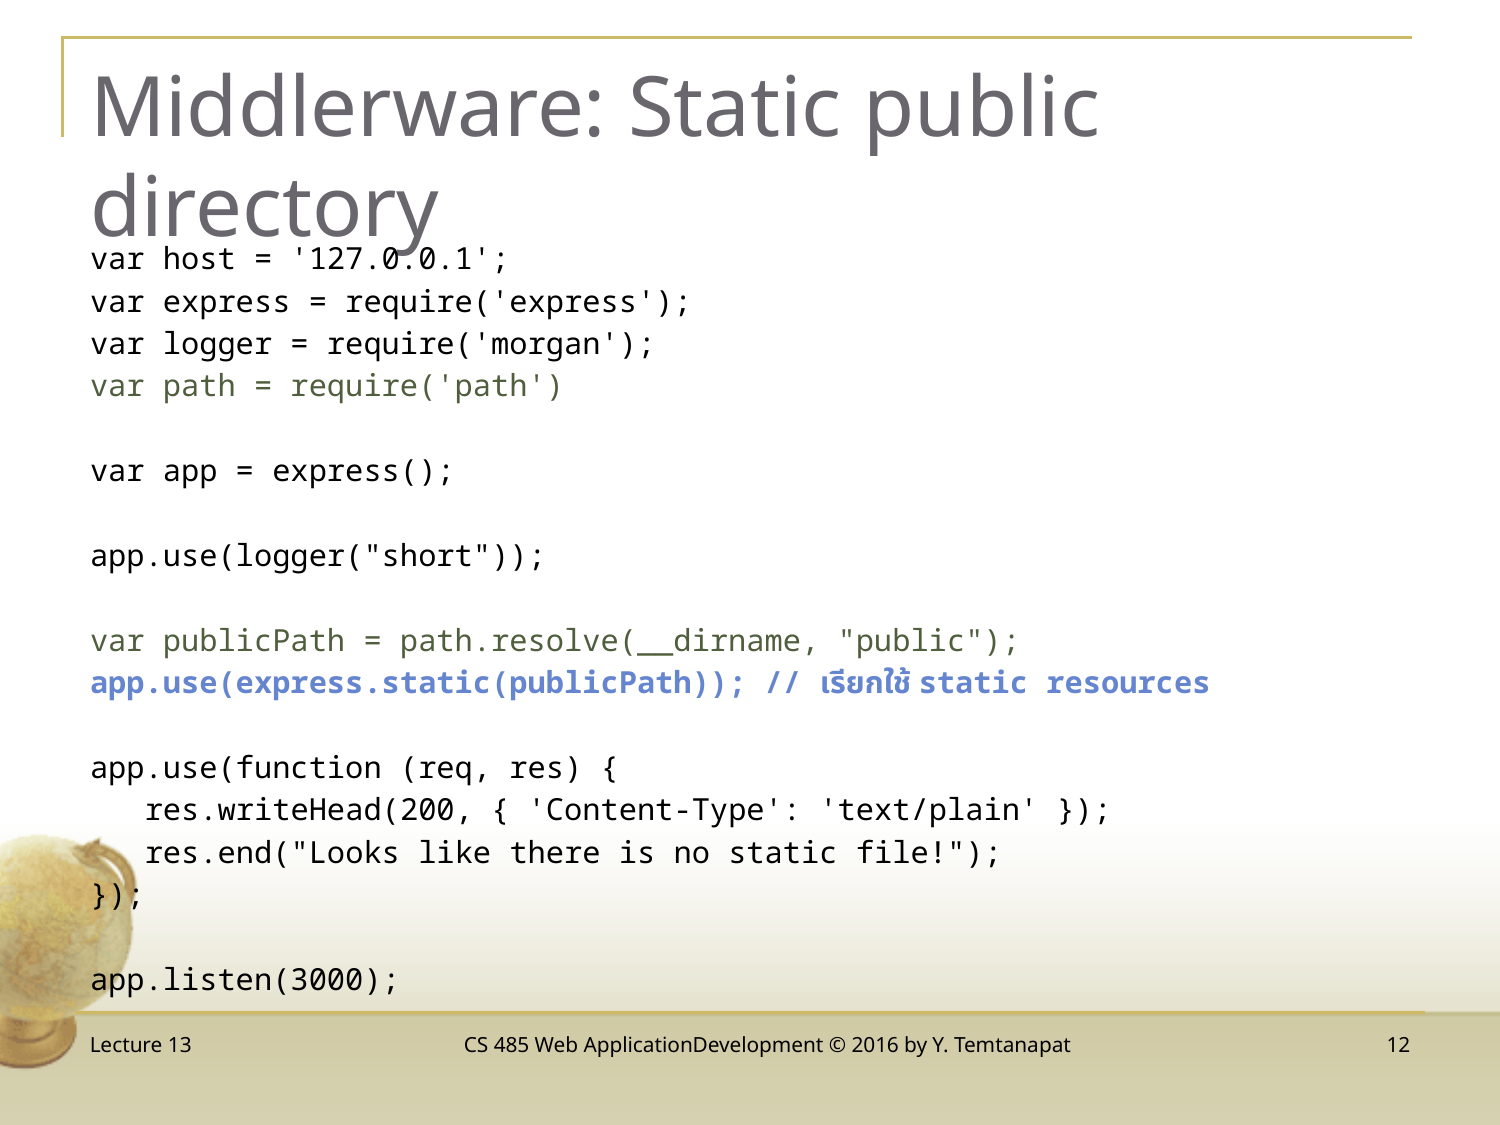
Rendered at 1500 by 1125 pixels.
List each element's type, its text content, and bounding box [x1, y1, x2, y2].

footer CS 485 Web ApplicationDevelopment © 2016 by Y. Temtanapat [316, 1024, 1218, 1100]
slide_number Lecture 13 [75, 1024, 316, 1100]
list var host = '127.0.0.1'; var express = require('express'); var logger = require('morgan'); var path = require('path') var app = express(); app.use(logger("short")); var publicPath = path.resolve(__dirname, "public"); app.use(express.static(publicPath)); // เรียกใช้ static resources app.use(function (req, res) { res.writeHead(200, { 'Content-Type': 'text/plain' }); res.end("Looks like there is no static file!"); }); app.listen(3000); [74, 231, 1426, 1006]
slide_number 12 [1218, 1024, 1425, 1100]
list Body Parser กำหนดวิธีการประมวลผล request body ว่าเป็น URL encoded ของ JSON data โดยพิจารณาจาก request Content-Type Body Parser เมื่อทำงานเสร็จแล้วจะให้ข้อมูลนั้นใน body property ของ request object Body Parser ควรจะถูก loaded ก่อน routes อื่น ๆ ที่จะใช้งาน request body data หากใช้ express เวอร์ชัน 4.16 ขึ้นไป สามารถใช้ express.json แทนได้ [0, 0, 1500, 1125]
title Middlerware: Static public directory [74, 45, 1426, 231]
